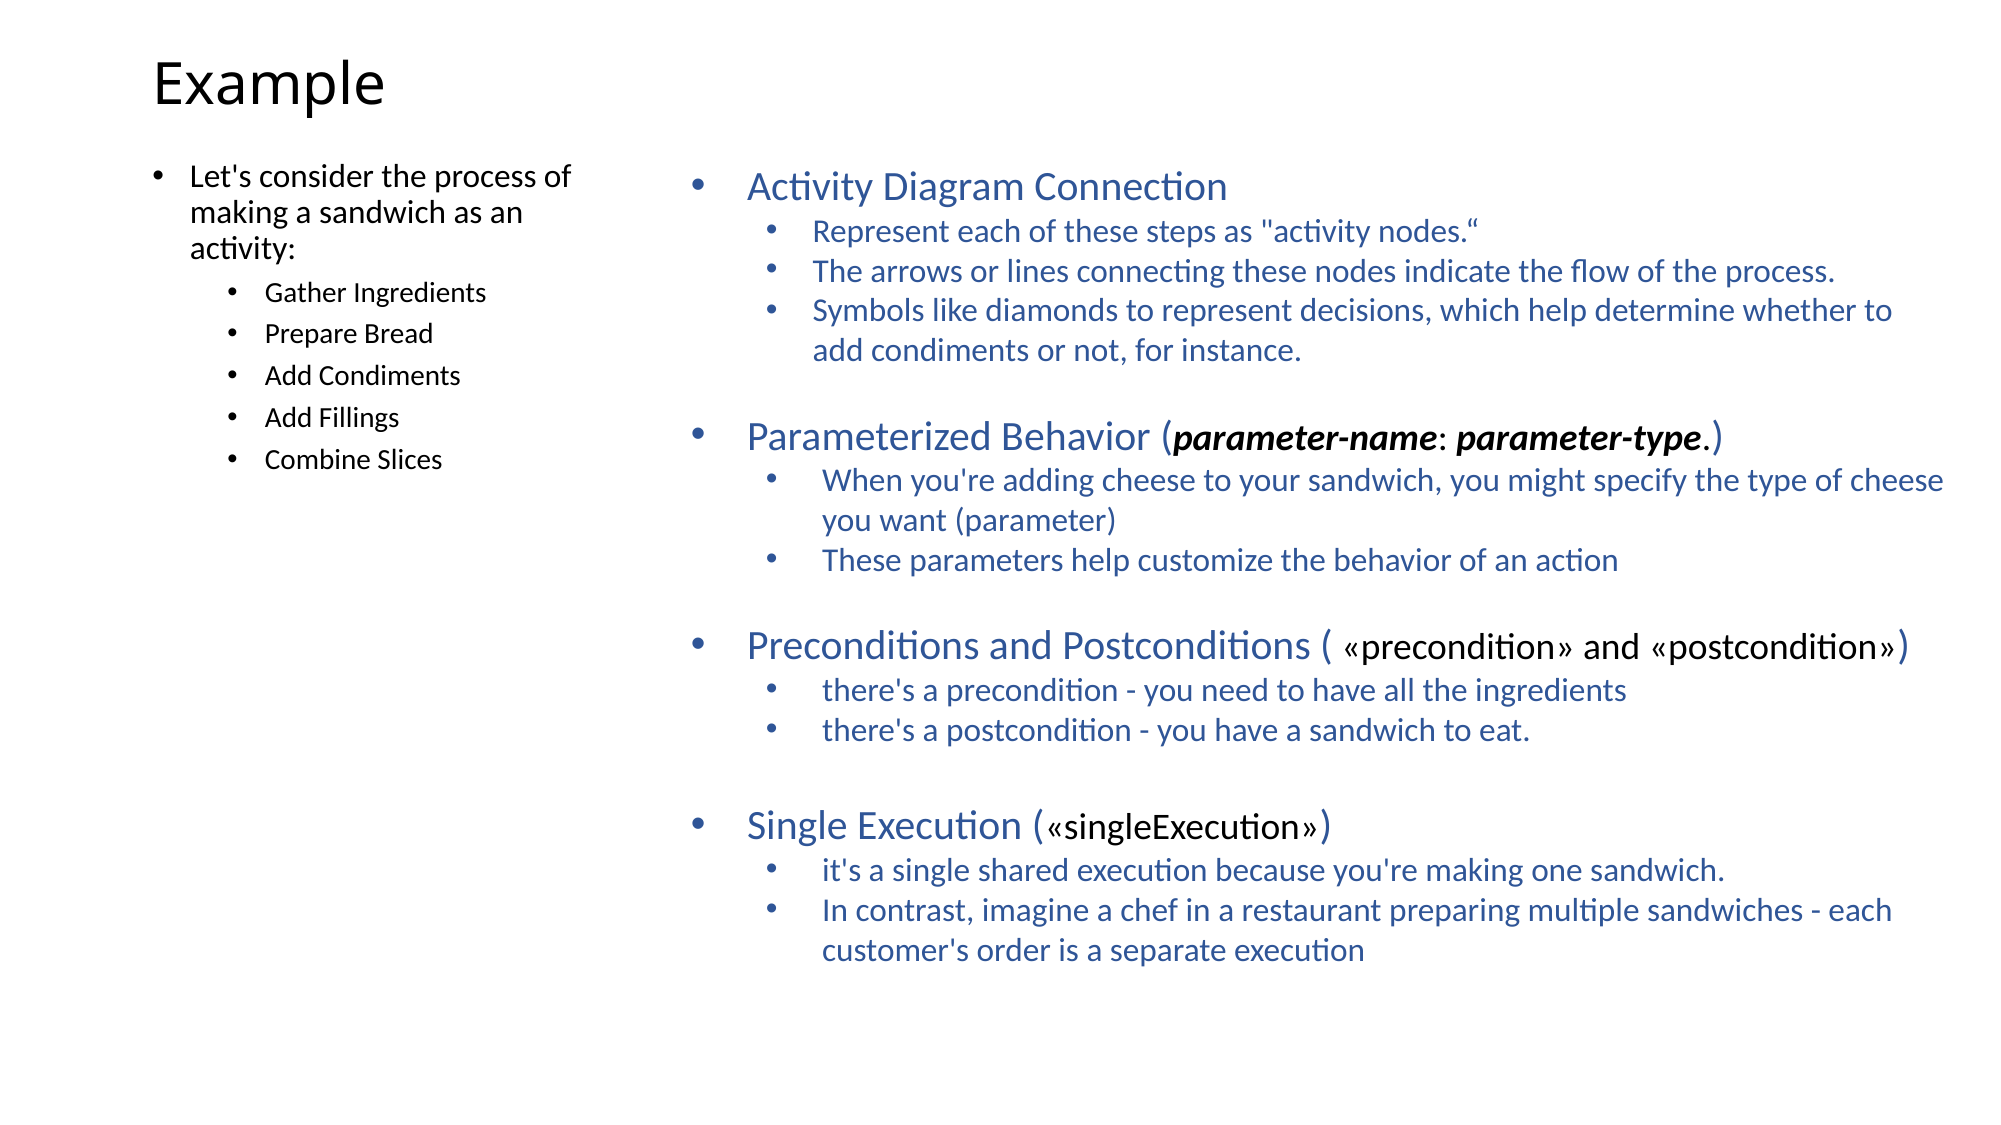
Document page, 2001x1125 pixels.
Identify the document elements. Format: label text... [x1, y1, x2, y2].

title Example [137, 59, 1863, 112]
text_box Activity Diagram Connection Represent each of these steps as "activity nodes.“ The arrows or lines connecting these nodes indicate the flow of the process. Symbols like diamonds to represent decisions, which help determine whether to add condiments or not, for instance. Parameterized Behavior (parameter-name: parameter-type.) When you're adding cheese to your sandwich, you might specify the type of cheese you want (parameter) These parameters help customize the behavior of an action Preconditions and Postconditions ( «precondition» and «postcondition») there's a precondition - you need to have all the ingredients there's a postcondition - you have a sandwich to eat. Single Execution («singleExecution») it's a single shared execution because you're making one sandwich. In contrast, imagine a chef in a restaurant preparing multiple sandwiches - each customer's order is a separate execution [676, 151, 1964, 976]
list Let's consider the process of making a sandwich as an activity: Gather Ingredients Prepare Bread Add Condiments Add Fillings Combine Slices [137, 151, 616, 1014]
